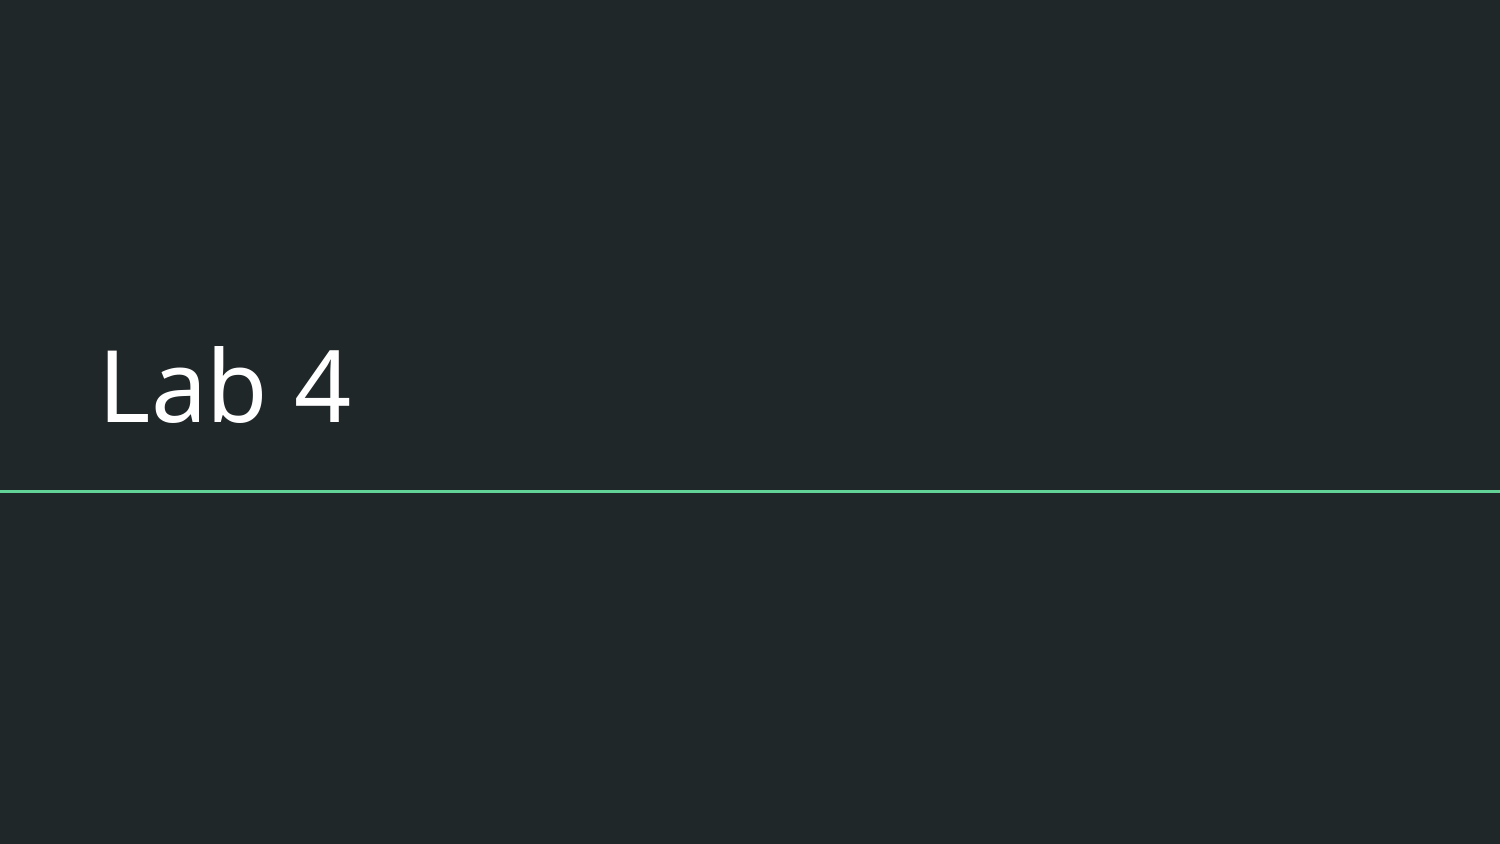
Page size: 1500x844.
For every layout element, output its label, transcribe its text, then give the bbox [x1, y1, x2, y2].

title Lab 4 [83, 206, 1417, 467]
